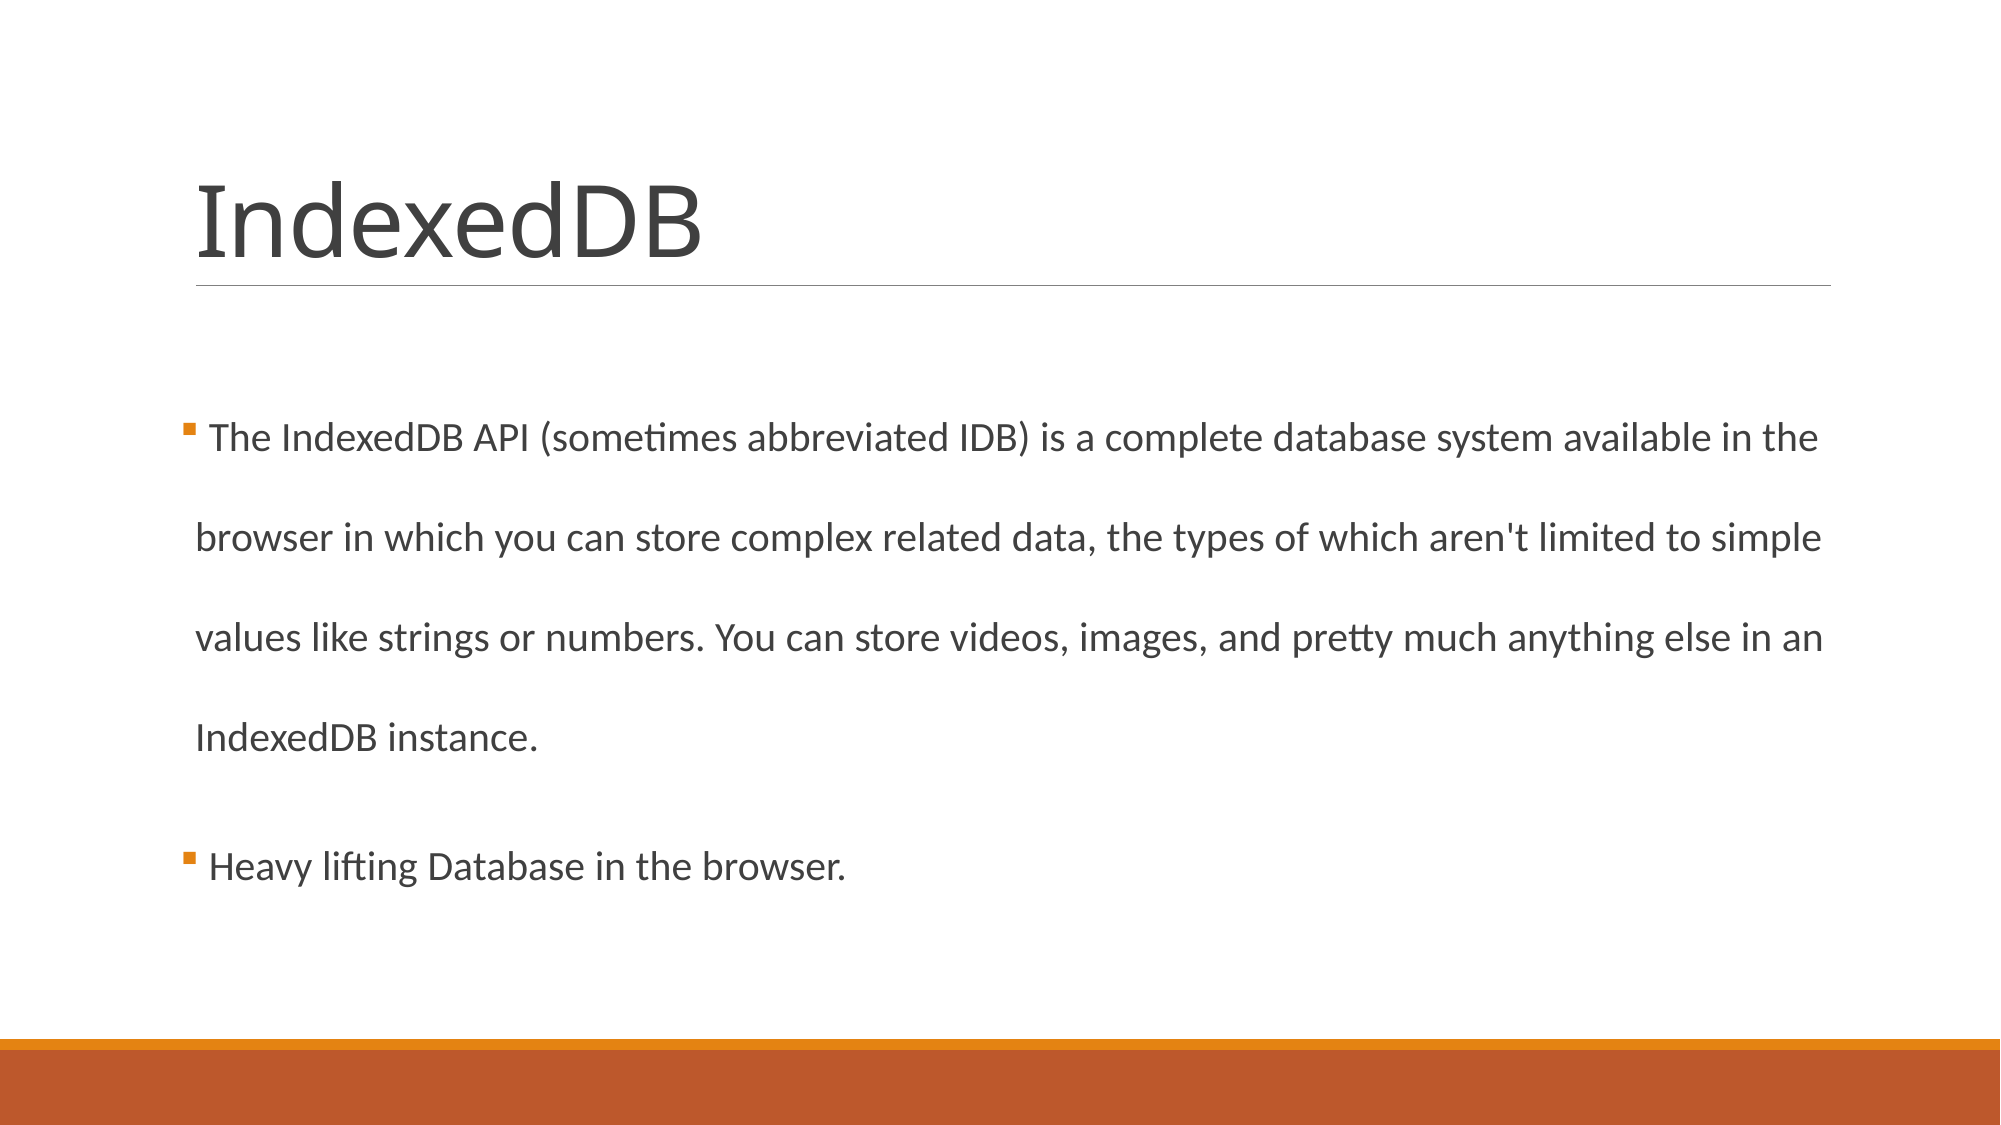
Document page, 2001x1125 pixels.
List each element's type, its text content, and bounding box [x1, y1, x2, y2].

title IndexedDB [180, 47, 1830, 285]
list The IndexedDB API (sometimes abbreviated IDB) is a complete database system available in the browser in which you can store complex related data, the types of which aren't limited to simple values like strings or numbers. You can store videos, images, and pretty much anything else in an IndexedDB instance. Heavy lifting Database in the browser. [180, 352, 1830, 945]
